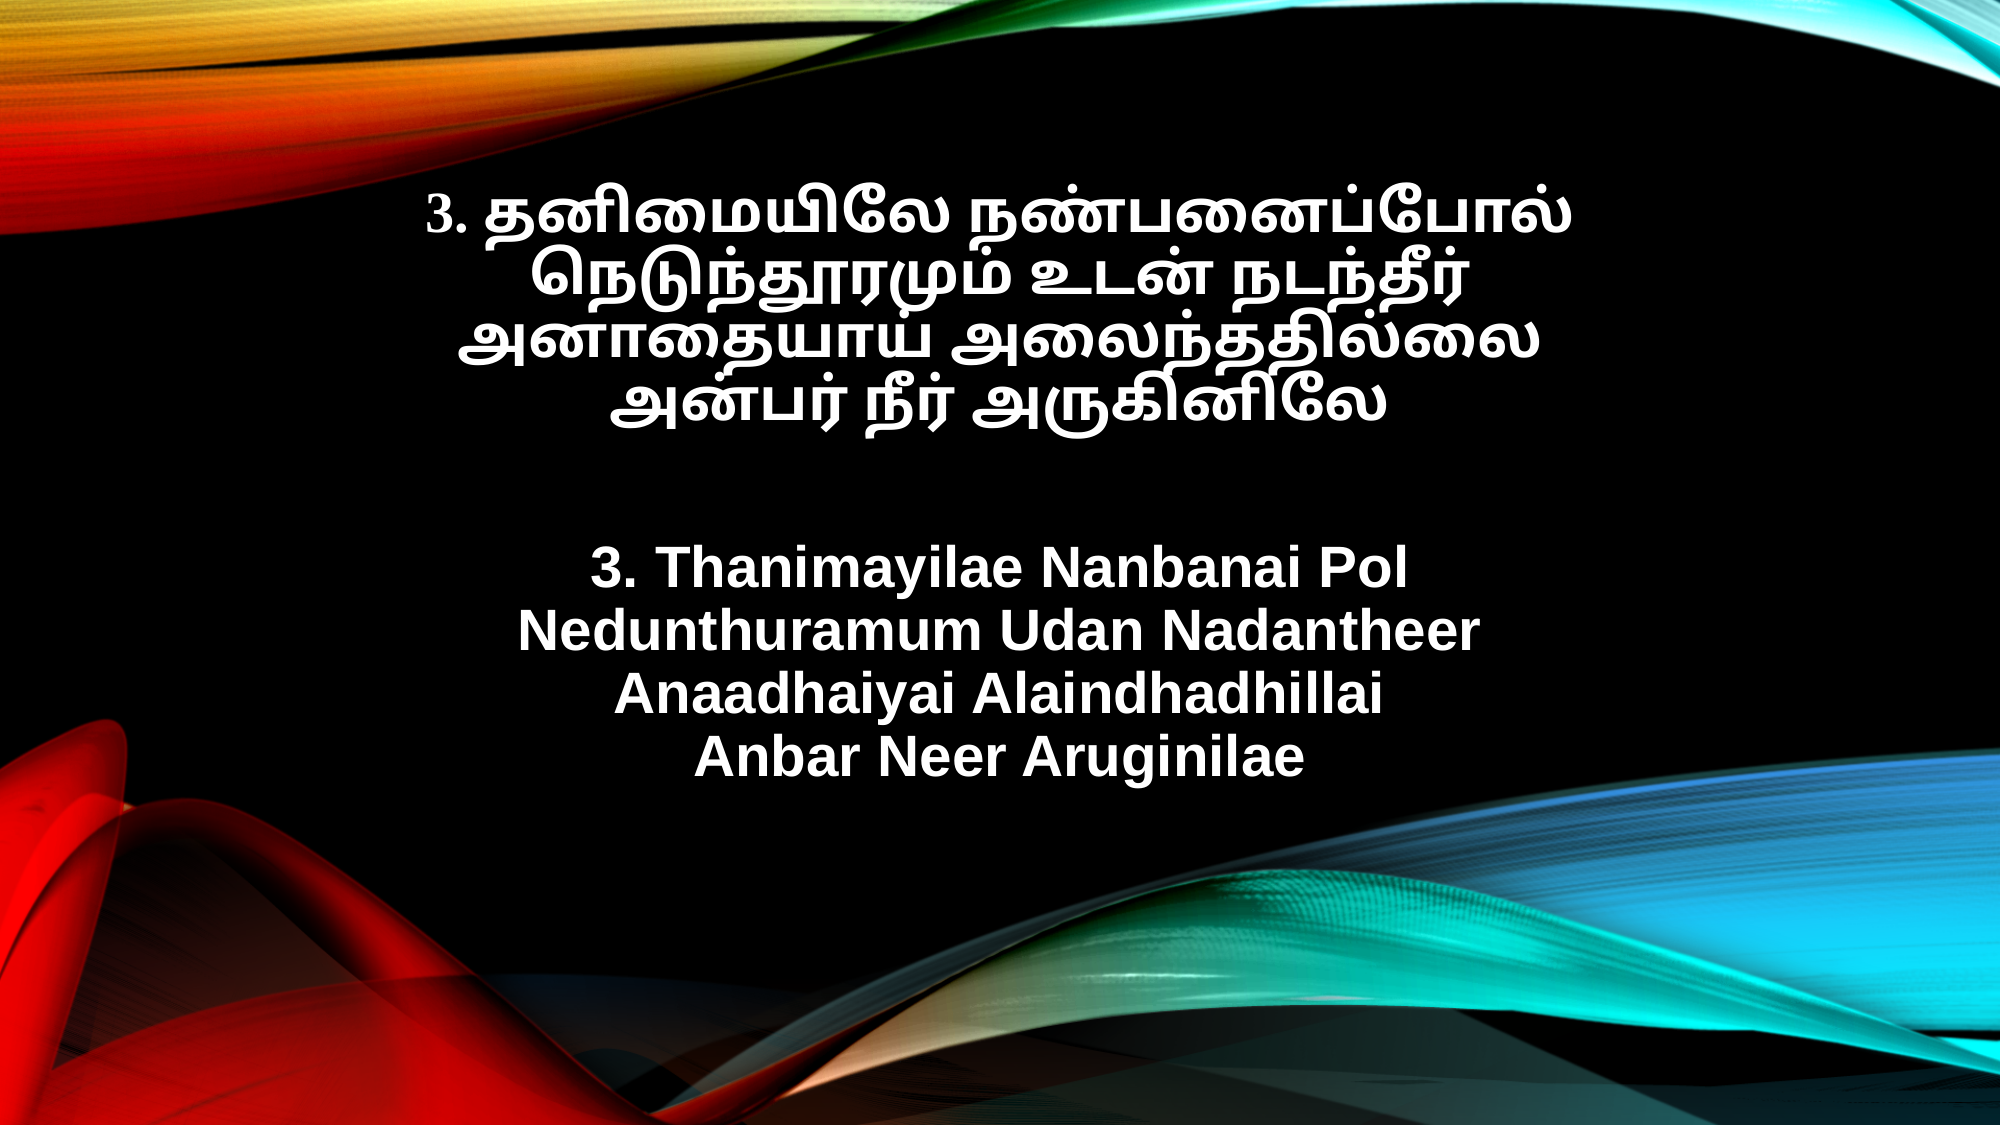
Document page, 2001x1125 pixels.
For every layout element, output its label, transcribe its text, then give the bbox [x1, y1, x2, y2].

subtitle 3. தனிமையிலே நண்பனைப்போல் நெடுந்தூரமும் உடன் நடந்தீர் அனாதையாய் அலைந்ததில்லை அன்பர் நீர் அருகினிலே 3. Thanimayilae Nanbanai Pol Nedunthuramum Udan Nadantheer Anaadhaiyai Alaindhadhillai Anbar Neer Aruginilae [0, 0, 2000, 1125]
